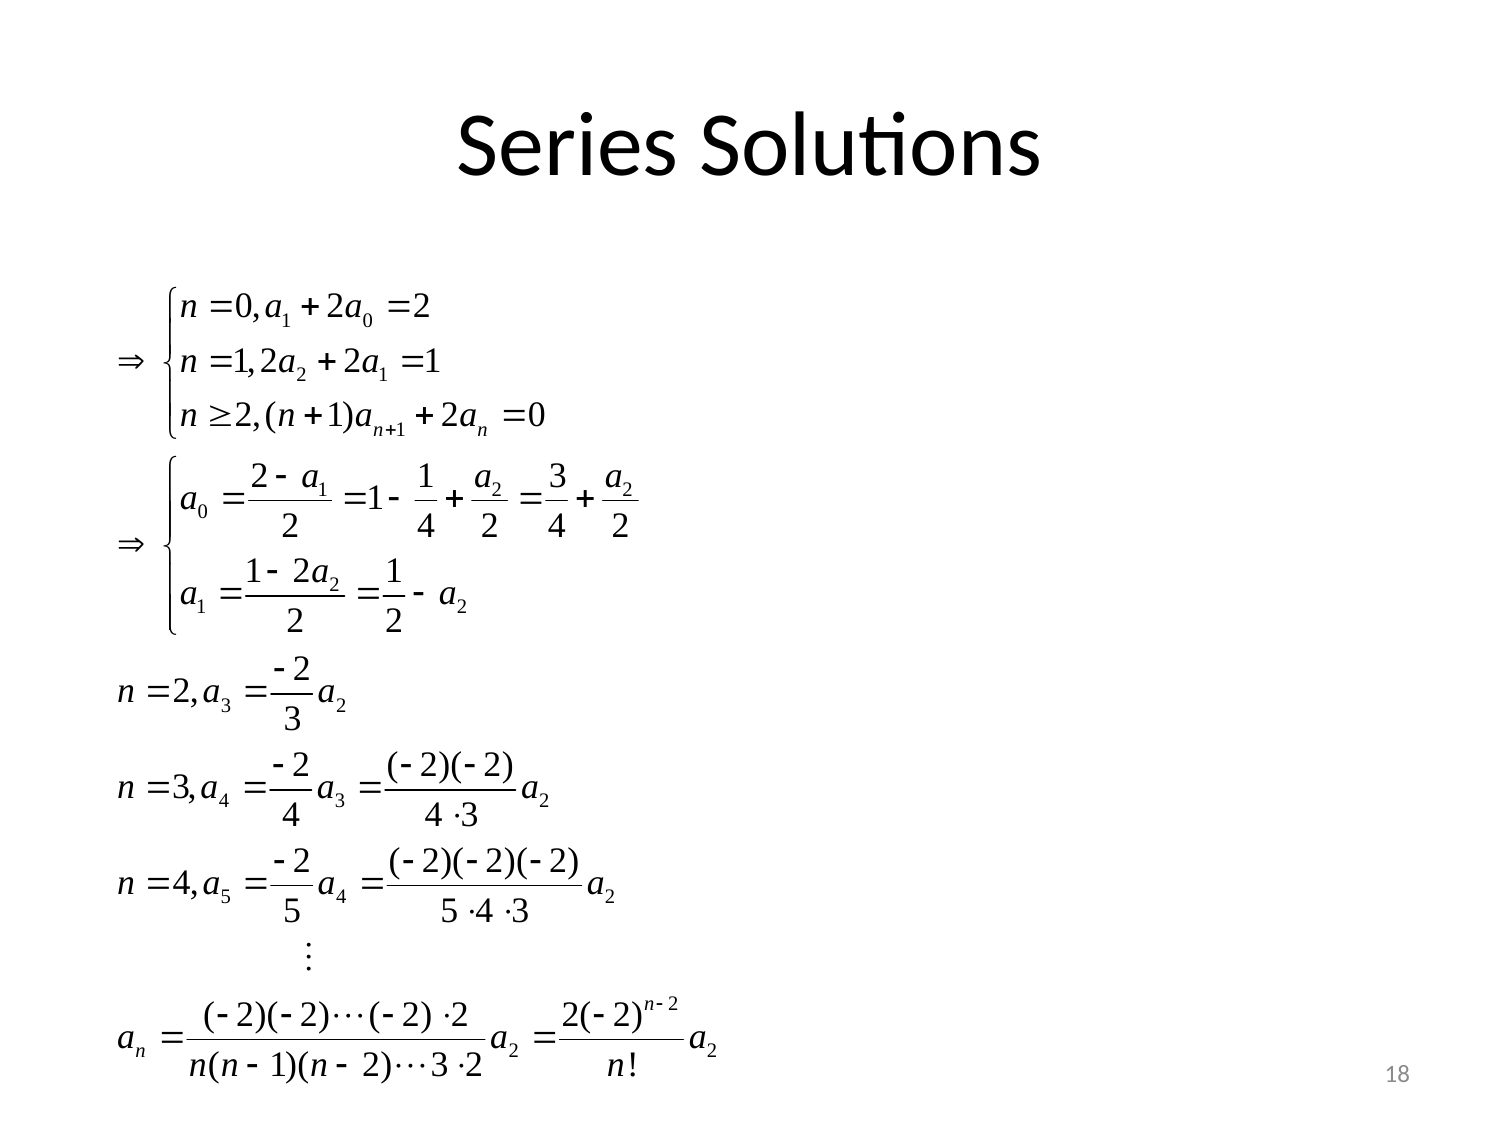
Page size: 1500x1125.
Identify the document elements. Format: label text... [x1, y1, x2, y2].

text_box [111, 278, 727, 1125]
slide_number 18 [1074, 1042, 1425, 1103]
title Series Solutions [75, 45, 1425, 233]
